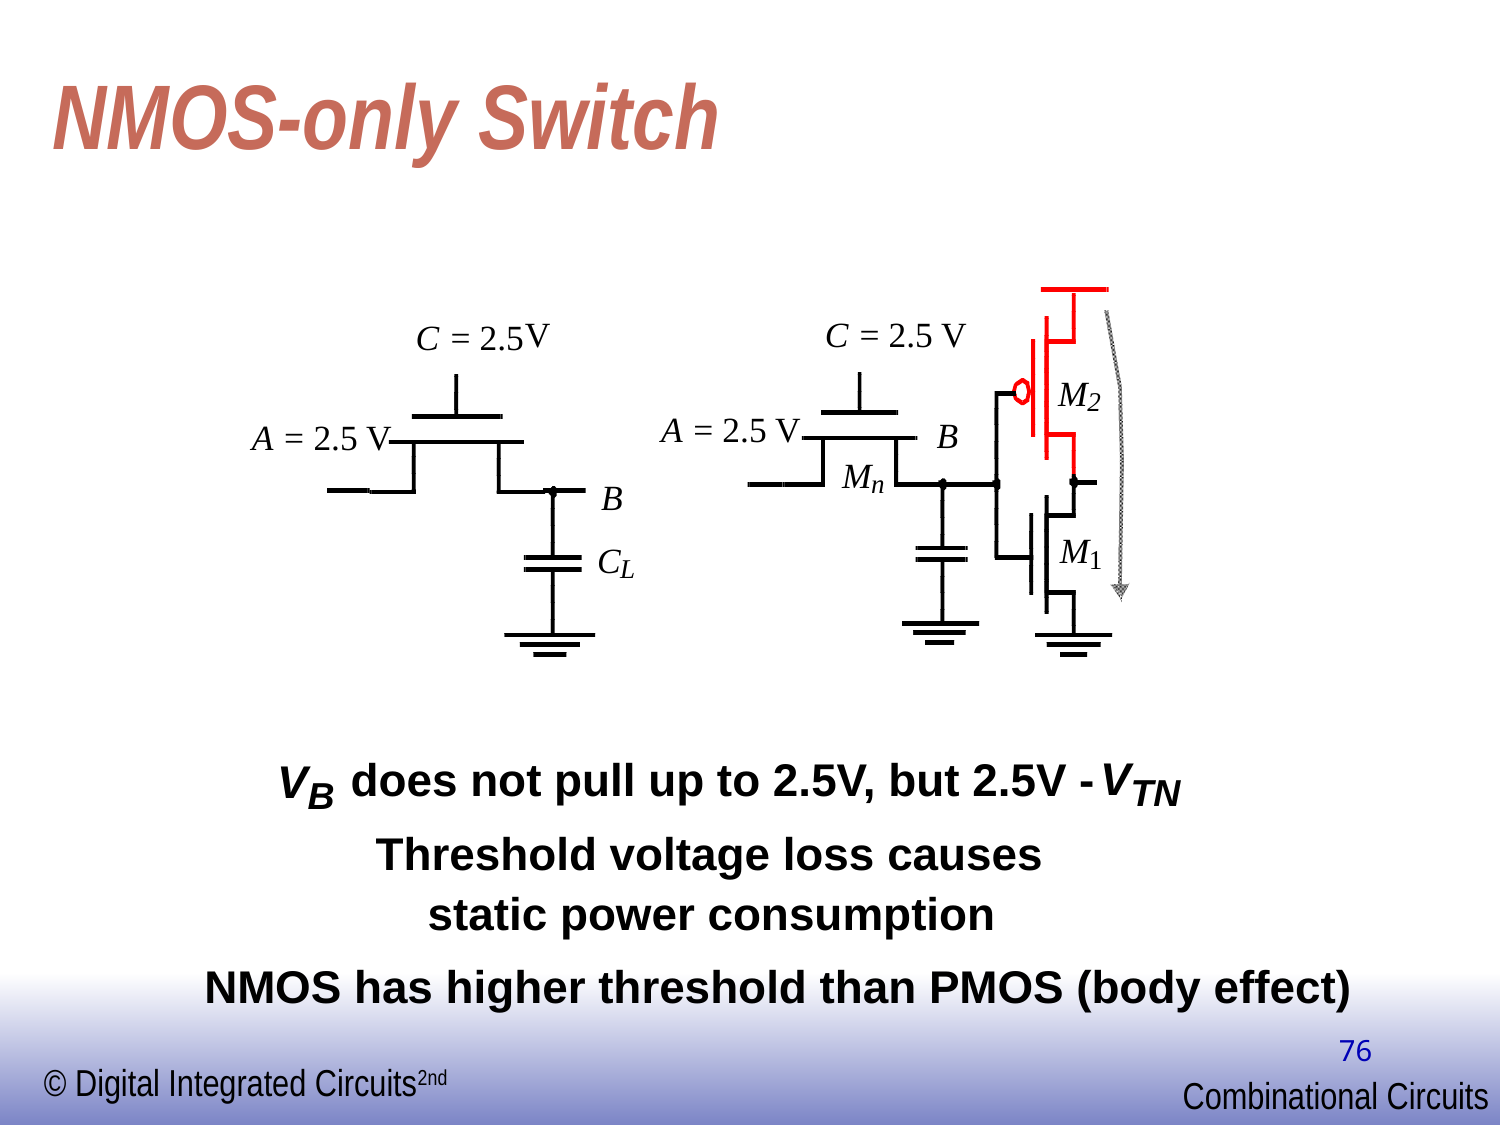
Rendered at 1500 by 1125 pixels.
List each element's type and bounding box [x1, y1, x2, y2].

text_box [251, 414, 586, 560]
text_box [600, 474, 623, 518]
text_box [427, 884, 996, 940]
text_box [533, 652, 567, 657]
text_box [597, 538, 636, 585]
text_box [902, 557, 980, 626]
text_box [660, 339, 1036, 595]
text_box [411, 374, 503, 419]
text_box [1104, 310, 1130, 603]
text_box [1040, 287, 1109, 292]
slide_number [1074, 1025, 1388, 1100]
text_box [375, 825, 1044, 880]
text_box [913, 630, 966, 635]
text_box [189, 950, 1367, 1020]
title [37, 37, 1463, 175]
text_box [277, 752, 335, 817]
text_box [504, 567, 596, 637]
text_box [842, 453, 885, 500]
text_box [1060, 528, 1103, 575]
text_box [1046, 642, 1101, 647]
text_box [1035, 293, 1113, 637]
text_box [1060, 652, 1088, 657]
text_box [519, 642, 580, 647]
text_box [925, 640, 955, 645]
text_box [936, 412, 959, 456]
text_box [337, 750, 1181, 815]
text_box [415, 312, 551, 357]
text_box [1058, 370, 1101, 417]
text_box [824, 312, 968, 355]
text_box [821, 372, 899, 415]
